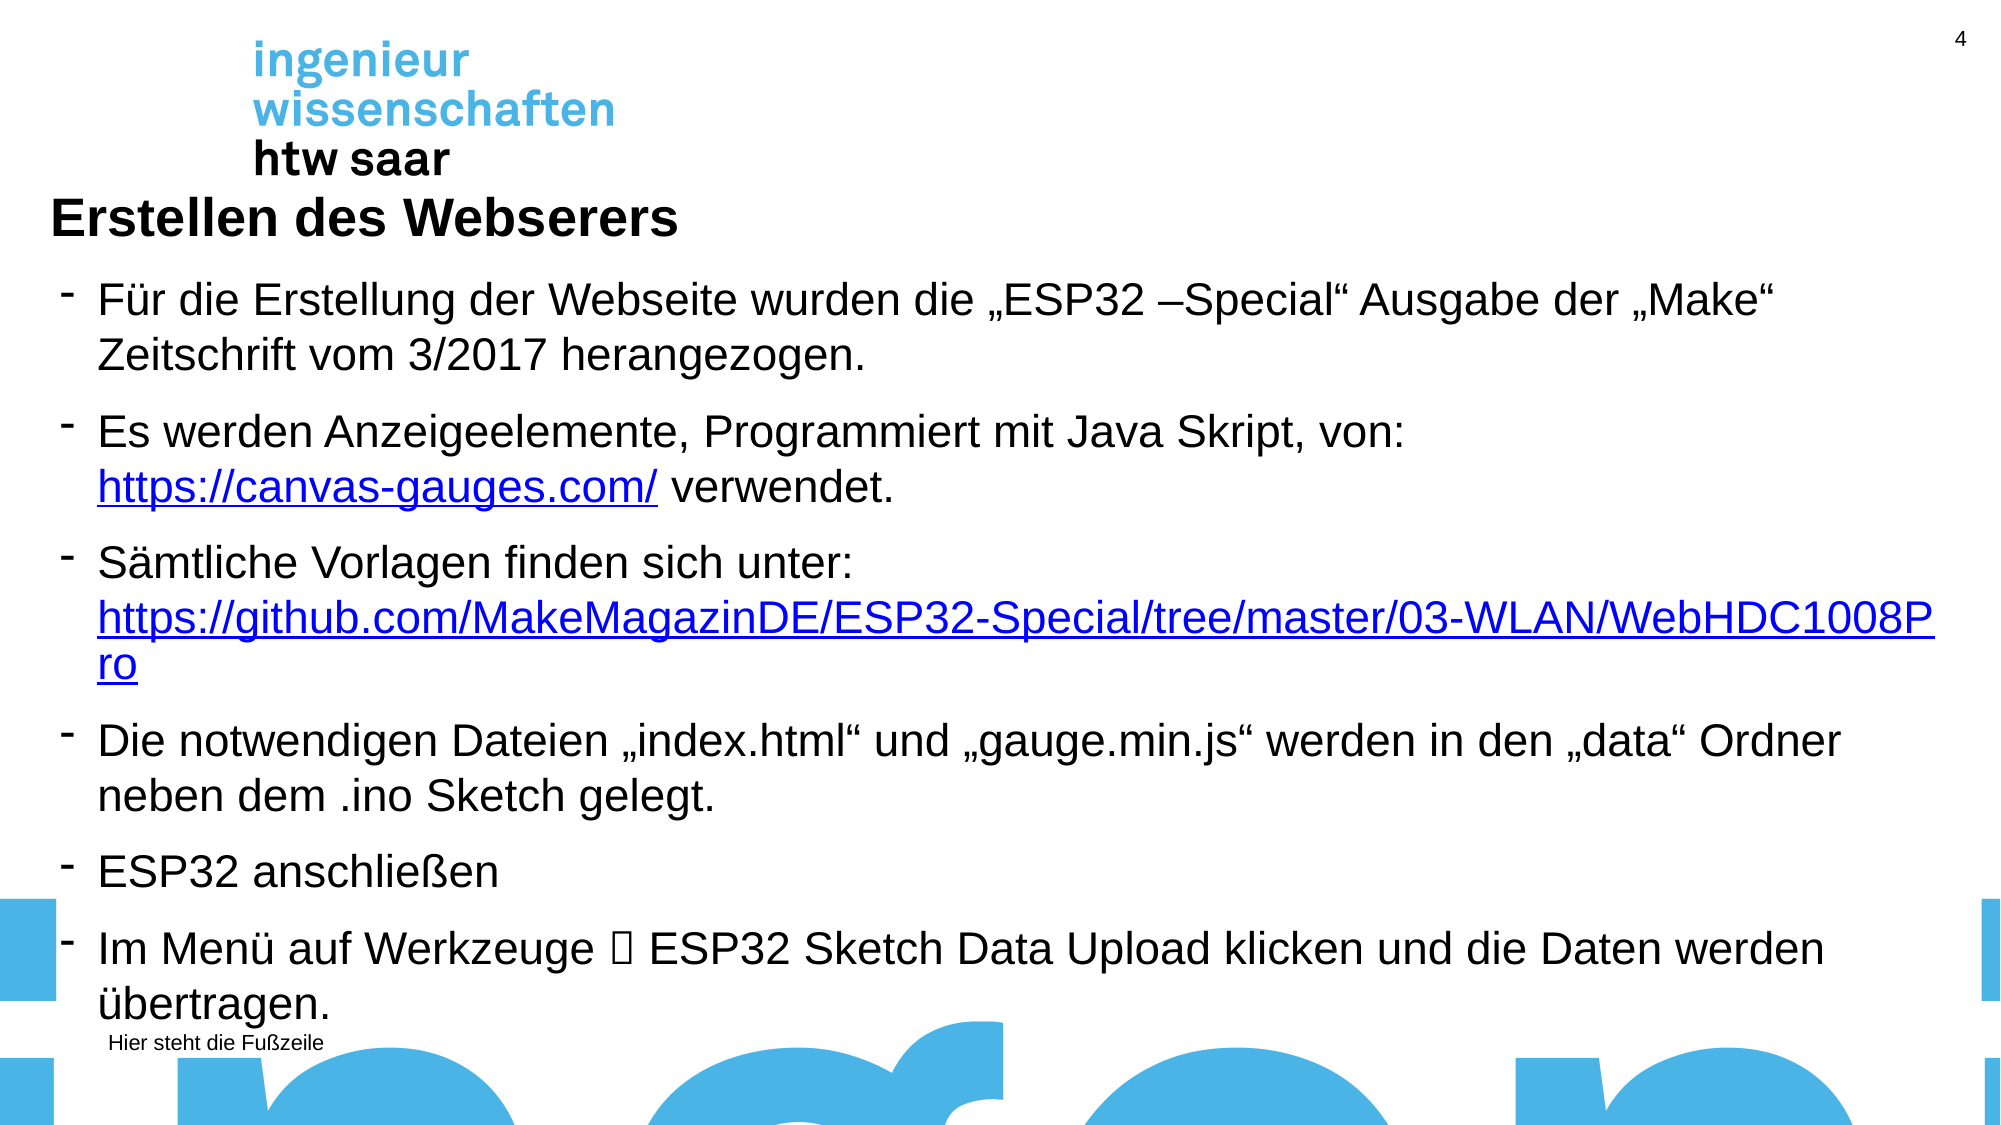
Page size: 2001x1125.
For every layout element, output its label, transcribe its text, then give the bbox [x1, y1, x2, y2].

footer Hier steht die Fußzeile [102, 1011, 1693, 1072]
slide_number 4 [1891, 19, 1973, 79]
list Für die Erstellung der Webseite wurden die „ESP32 –Special“ Ausgabe der „Make“ Zeitschrift vom 3/2017 herangezogen. Es werden Anzeigeelemente, Programmiert mit Java Skript, von: https://canvas-gauges.com/ verwendet. Sämtliche Vorlagen finden sich unter: https://github.com/MakeMagazinDE/ESP32-Special/tree/master/03-WLAN/WebHDC1008Pro Die notwendigen Dateien „index.html“ und „gauge.min.js“ werden in den „data“ Ordner neben dem .ino Sketch gelegt. ESP32 anschließen Im Menü auf Werkzeuge  ESP32 Sketch Data Upload klicken und die Daten werden übertragen. [44, 262, 1961, 1005]
title Erstellen des Webserers [44, 45, 1961, 254]
picture [0, 0, 2001, 1125]
